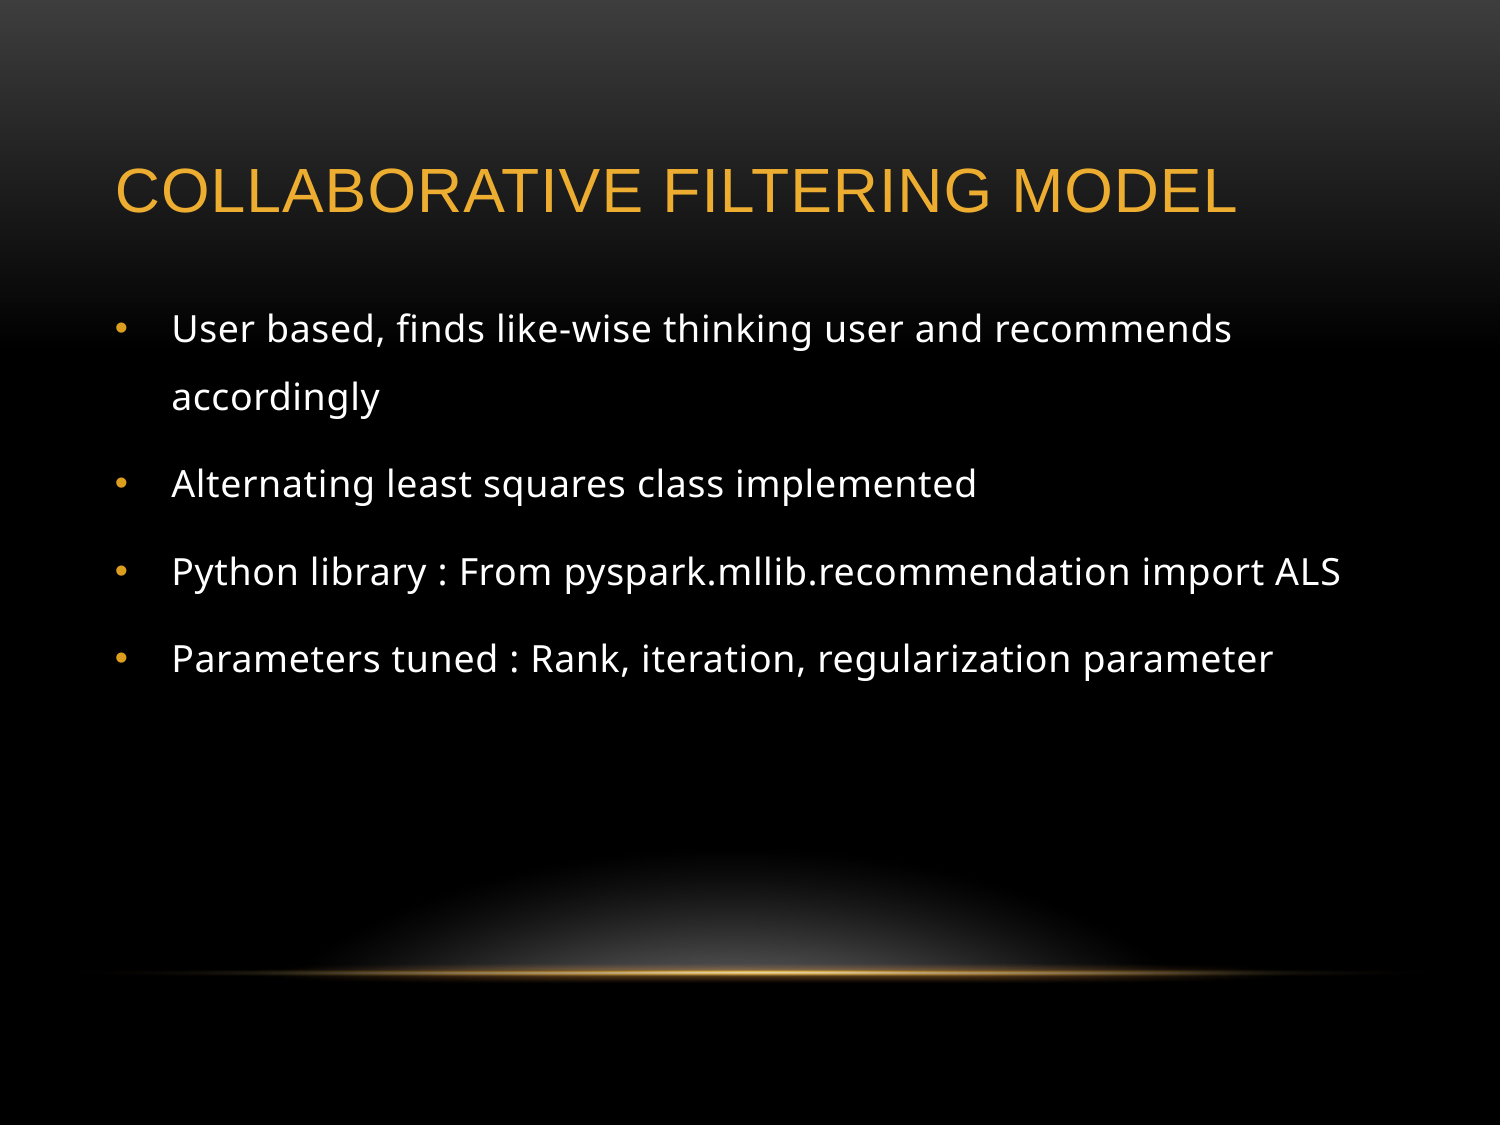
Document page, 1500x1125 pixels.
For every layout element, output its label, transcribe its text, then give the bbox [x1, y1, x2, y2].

title COLLABORATIVE FILTERING MODEL [99, 45, 1400, 233]
list User based, finds like-wise thinking user and recommends accordingly Alternating least squares class implemented Python library : From pyspark.mllib.recommendation import ALS Parameters tuned : Rank, iteration, regularization parameter [99, 275, 1400, 950]
picture [0, 0, 1500, 1125]
